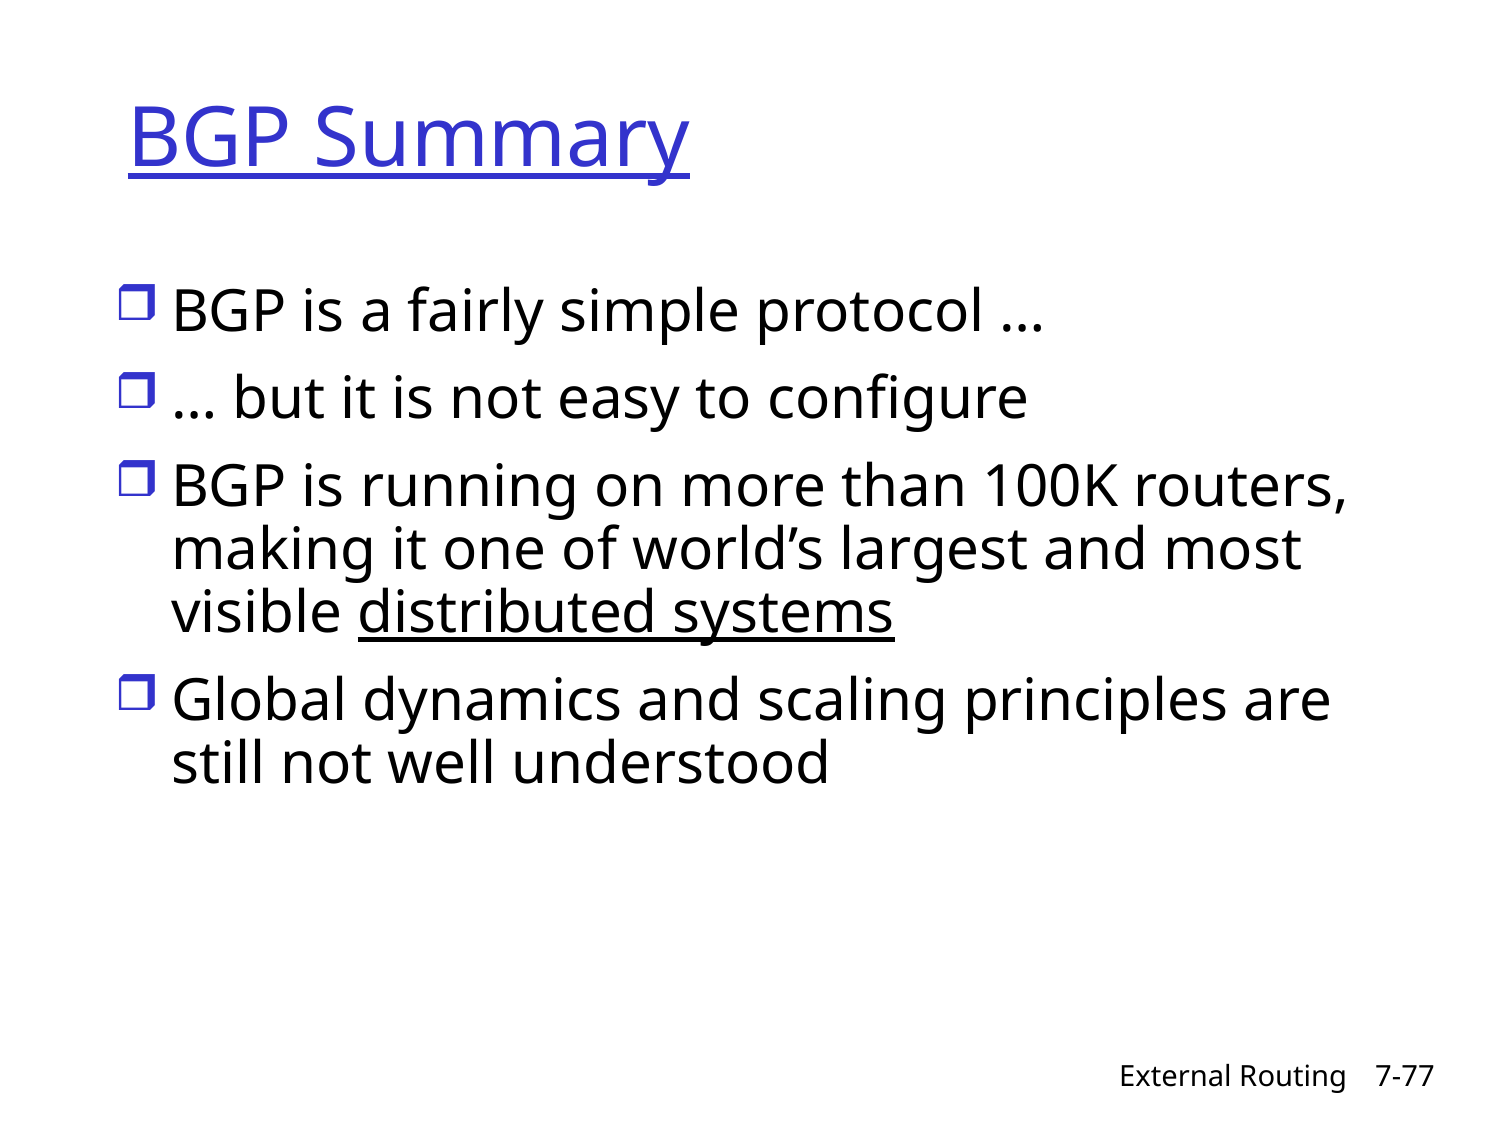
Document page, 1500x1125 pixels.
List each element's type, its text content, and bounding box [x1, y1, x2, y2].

list BGP is a fairly simple protocol … … but it is not easy to configure BGP is running on more than 100K routers, making it one of world’s largest and most visible distributed systems Global dynamics and scaling principles are still not well understood [99, 272, 1448, 1024]
footer External Routing [887, 1049, 1338, 1125]
title BGP Summary [112, 89, 1388, 178]
slide_number 7-77 [1338, 1049, 1451, 1125]
